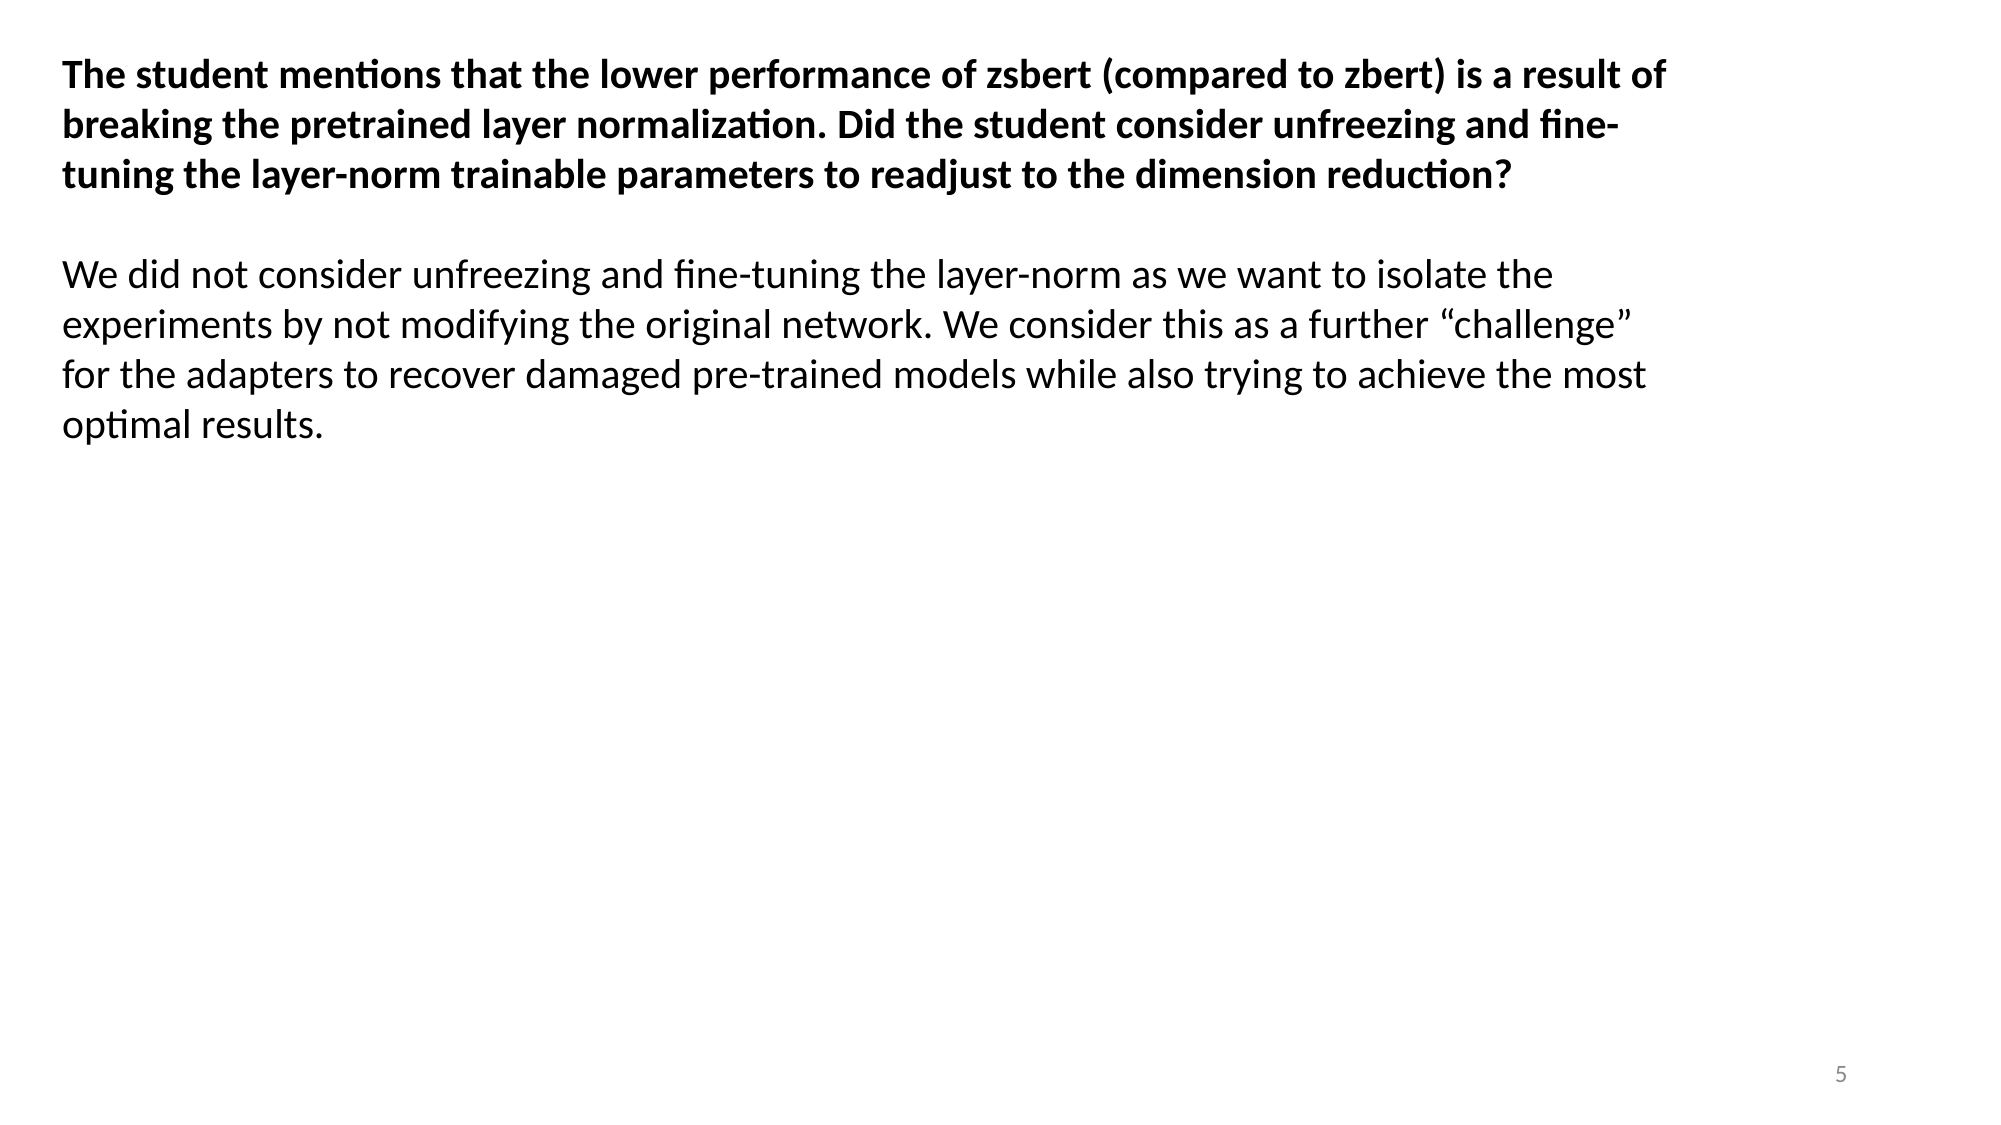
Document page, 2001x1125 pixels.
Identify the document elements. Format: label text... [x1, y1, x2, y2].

slide_number 5 [1412, 1042, 1863, 1103]
text_box The student mentions that the lower performance of zsbert (compared to zbert) is a result of breaking the pretrained layer normalization. Did the student consider unfreezing and fine-tuning the layer-norm trainable parameters to readjust to the dimension reduction? We did not consider unfreezing and fine-tuning the layer-norm as we want to isolate the experiments by not modifying the original network. We consider this as a further “challenge” for the adapters to recover damaged pre-trained models while also trying to achieve the most optimal results. [47, 39, 1701, 455]
